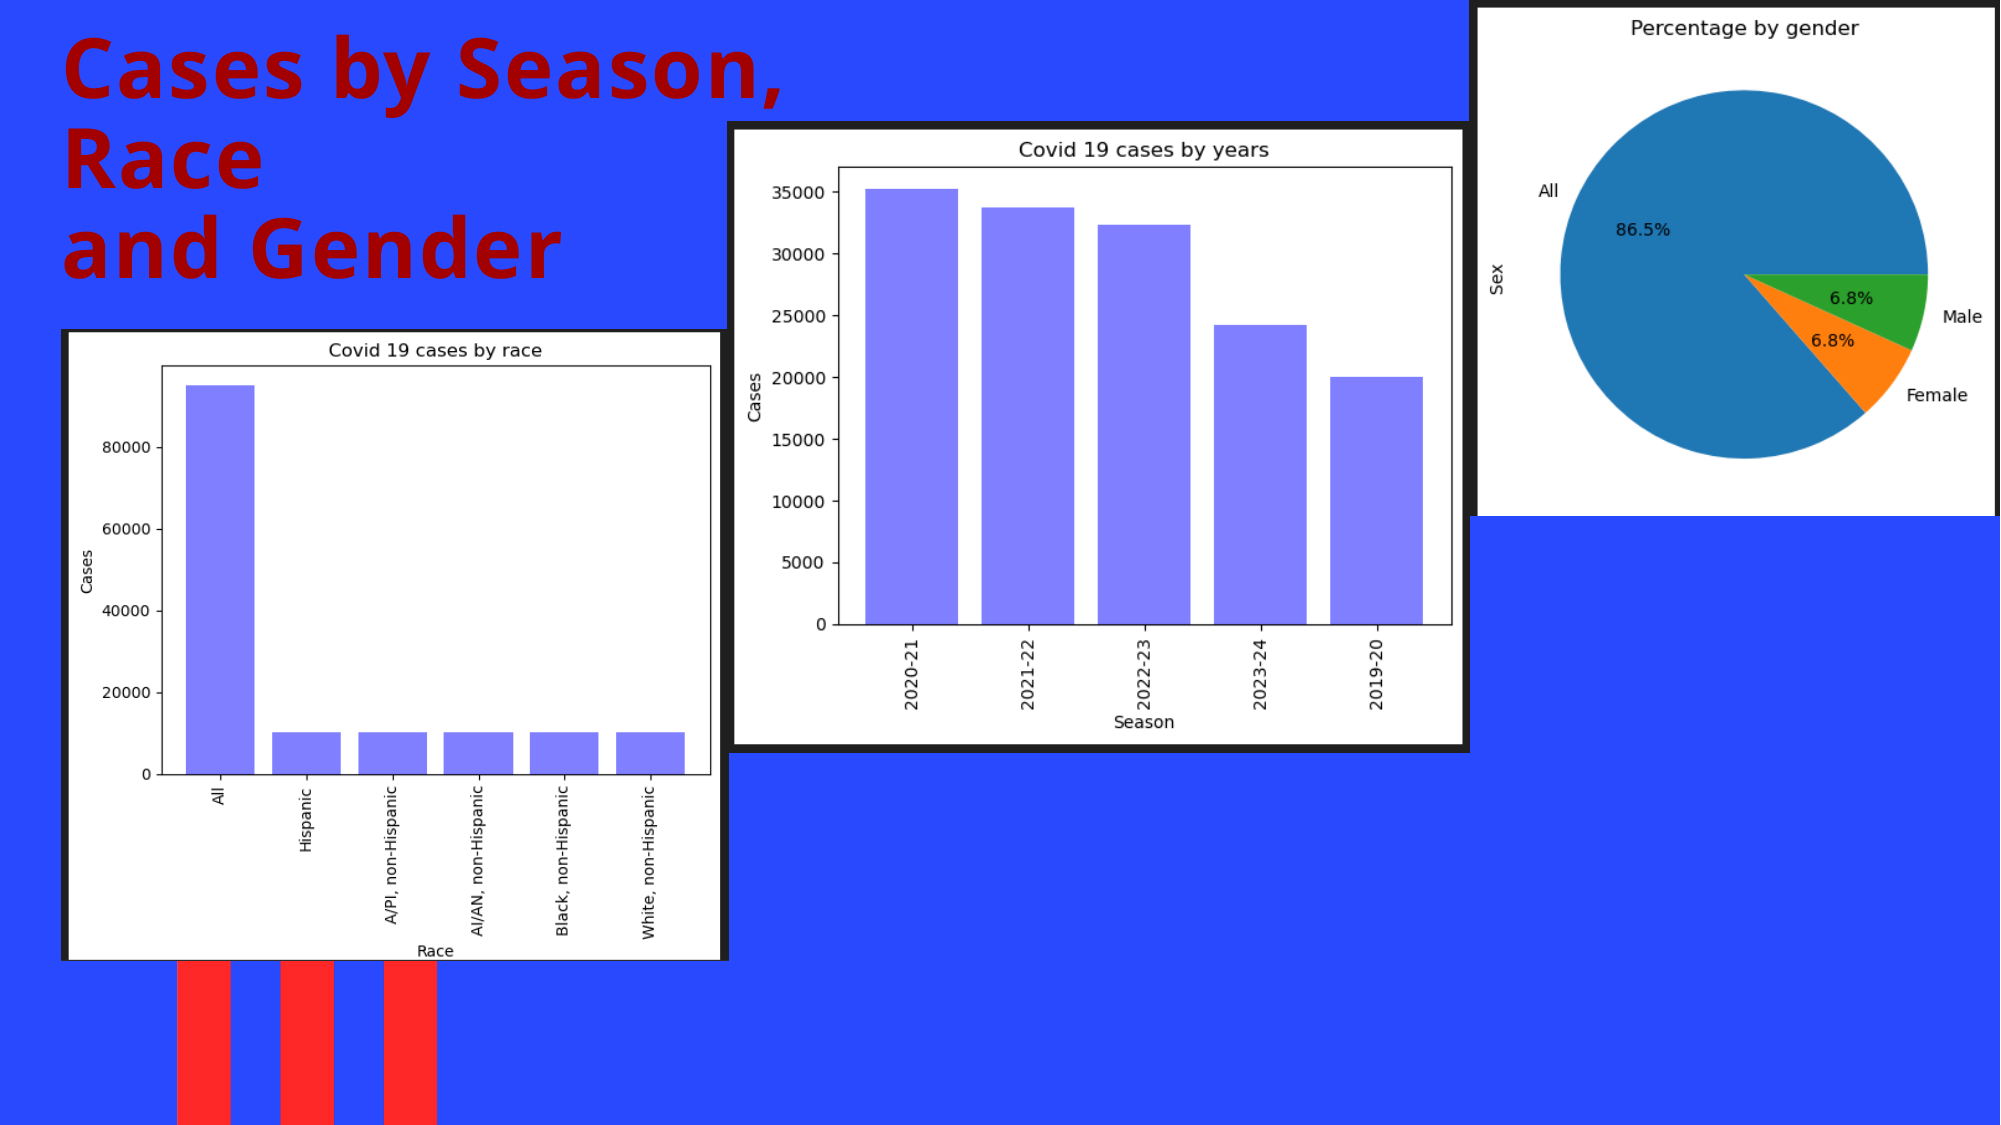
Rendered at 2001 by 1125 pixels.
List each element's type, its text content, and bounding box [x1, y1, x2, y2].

picture [61, 0, 2000, 1125]
title Cases by Season, Race and Gender [61, 26, 915, 329]
